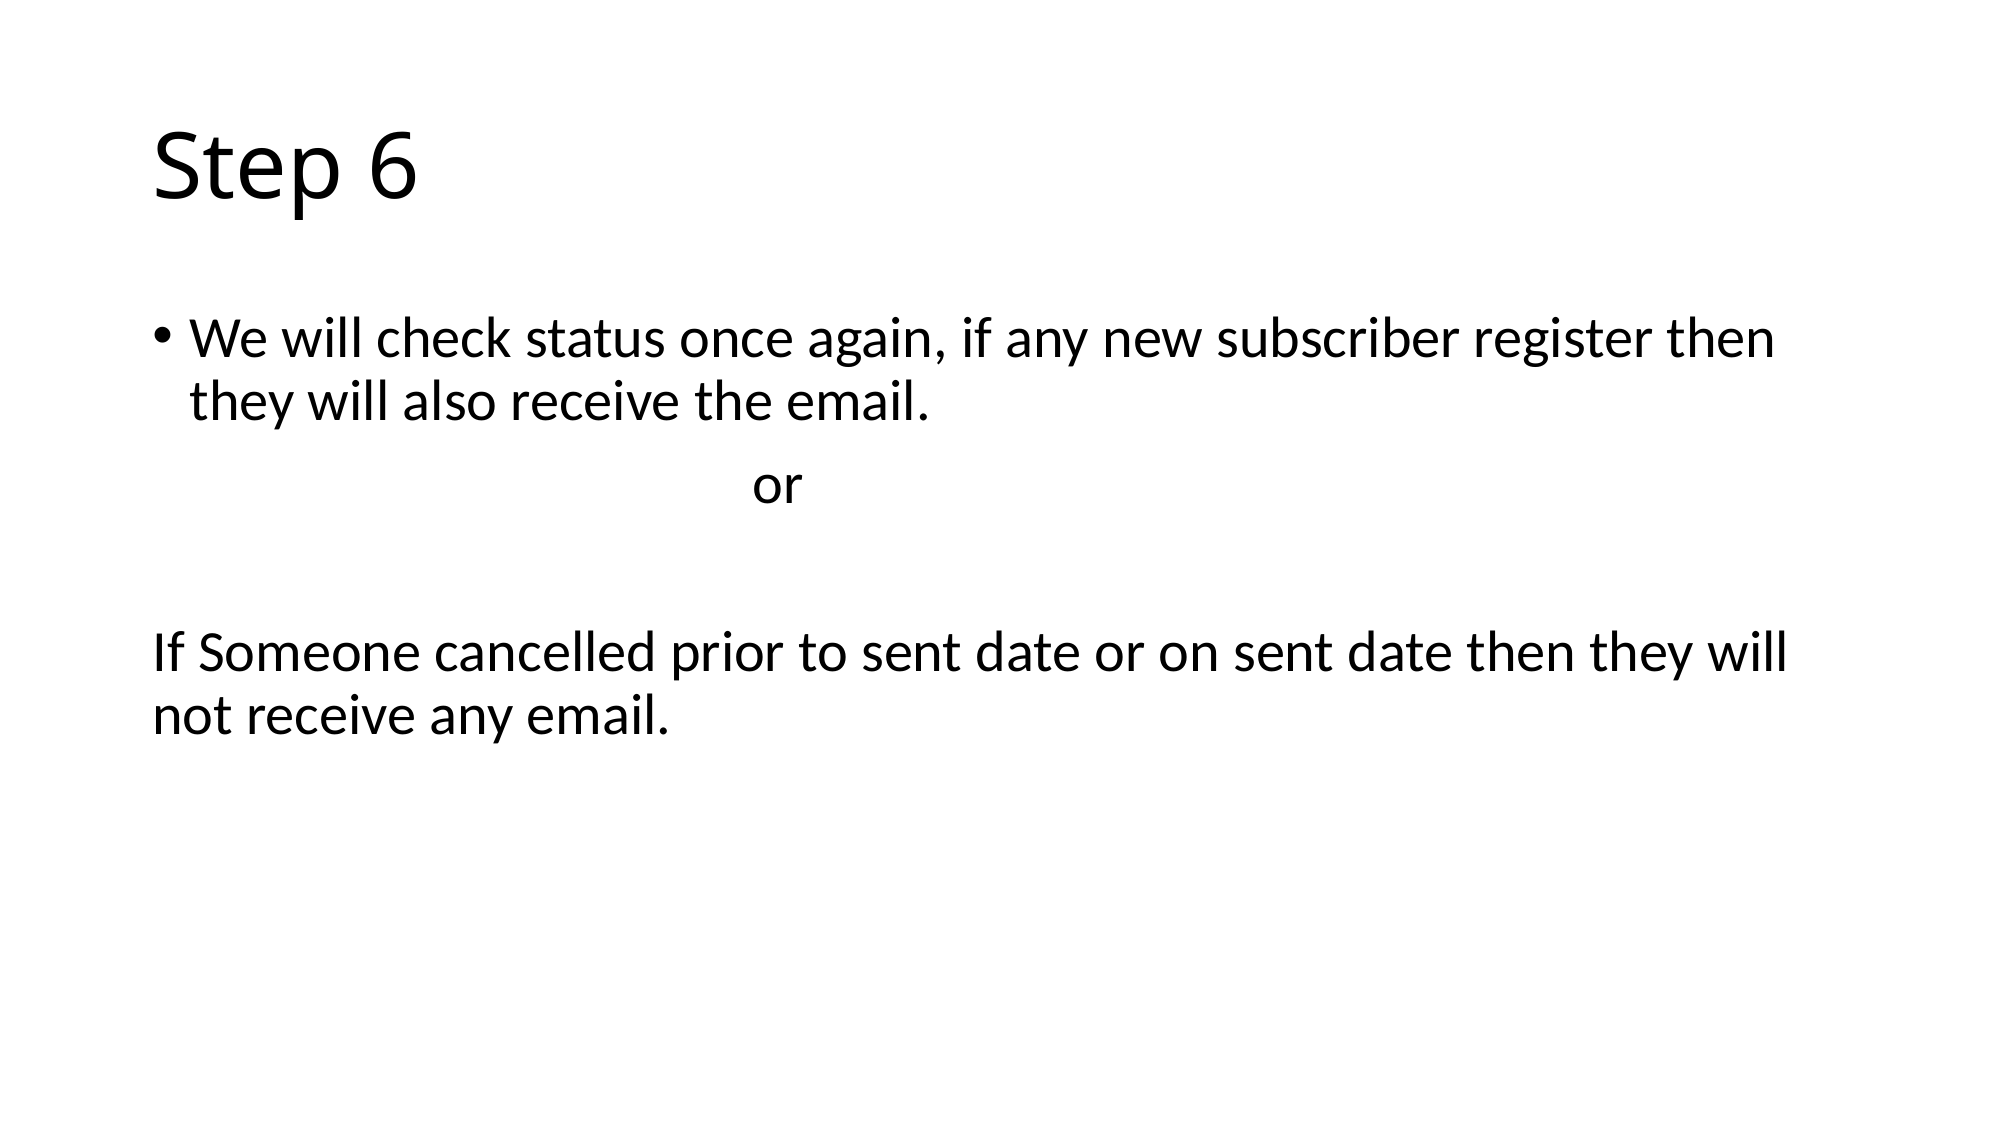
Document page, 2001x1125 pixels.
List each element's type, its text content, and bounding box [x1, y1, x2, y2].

list We will check status once again, if any new subscriber register then they will also receive the email. or If Someone cancelled prior to sent date or on sent date then they will not receive any email. [137, 299, 1863, 1014]
title Step 6 [137, 59, 1863, 278]
